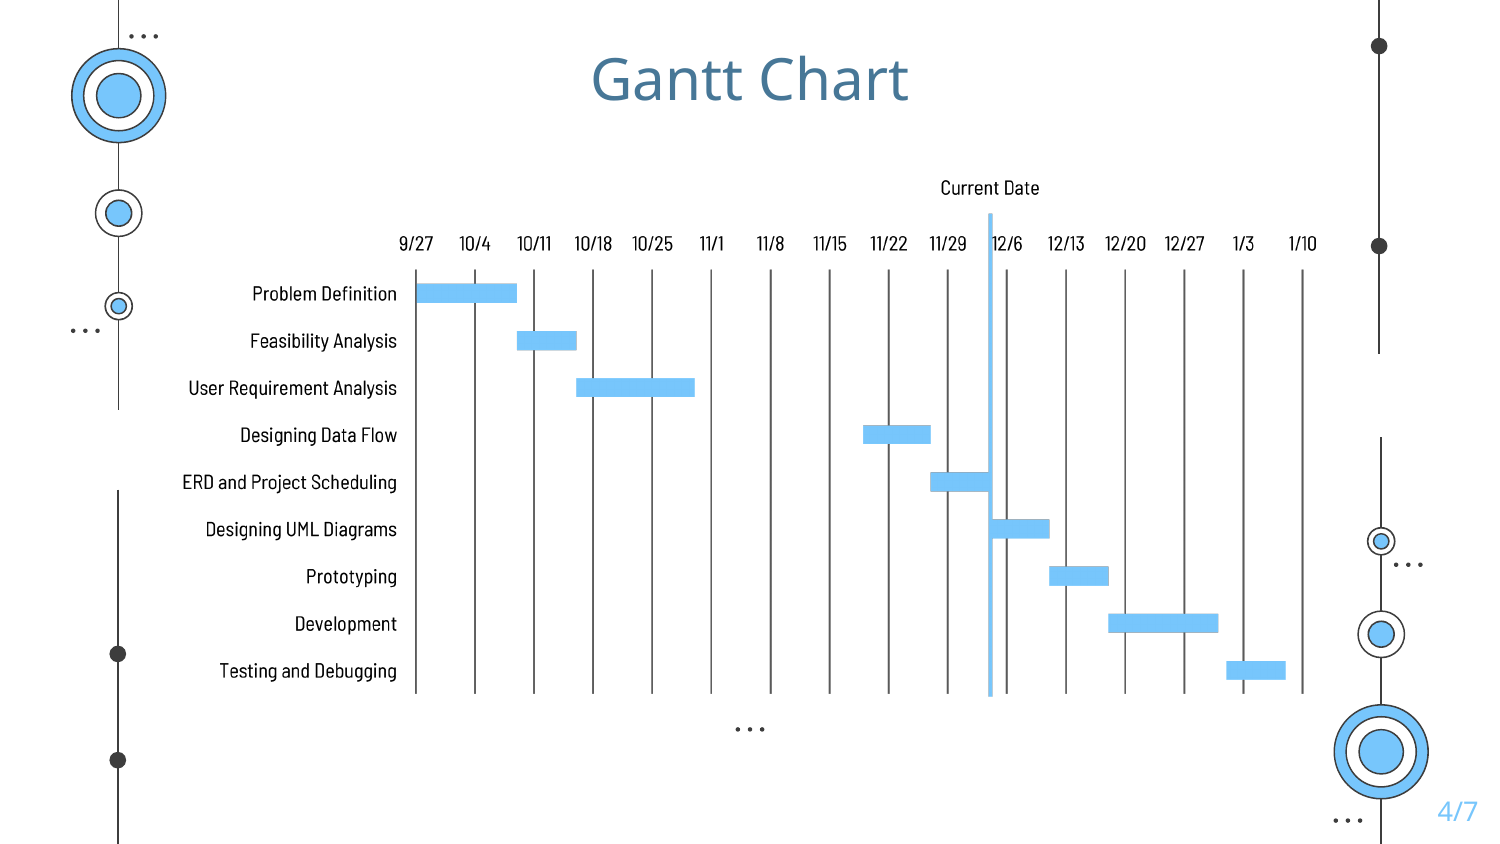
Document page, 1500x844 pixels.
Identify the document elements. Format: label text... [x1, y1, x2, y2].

picture [170, 163, 1344, 714]
title Gantt Chart [355, 26, 1145, 122]
text_box ‹#›/7 [1403, 779, 1494, 844]
